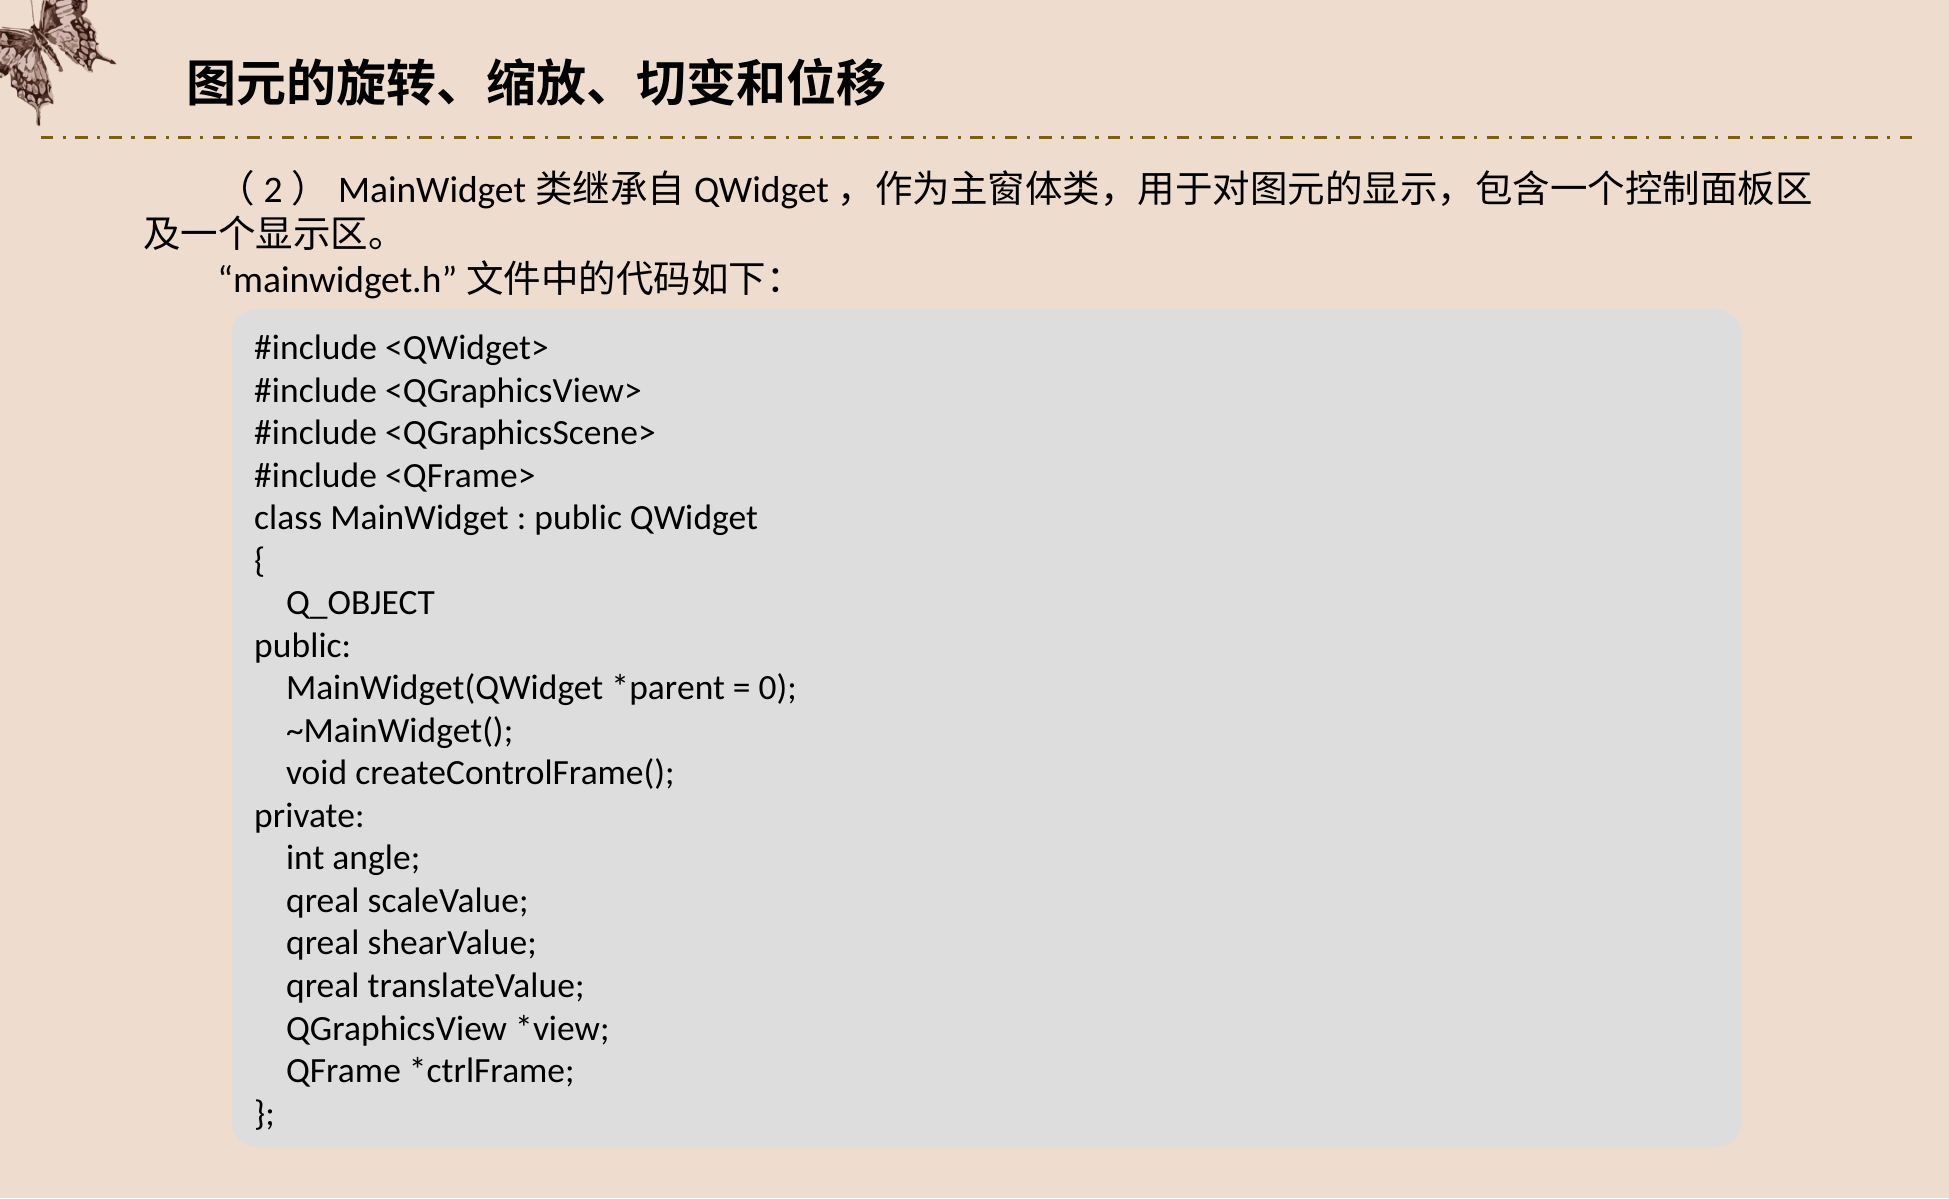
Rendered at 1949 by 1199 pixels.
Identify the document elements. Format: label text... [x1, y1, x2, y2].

text_box 图元的旋转、缩放、切变和位移 [171, 44, 901, 119]
picture [0, 0, 142, 138]
text_box #include <QWidget> #include <QGraphicsView> #include <QGraphicsScene> #include <QFrame> class MainWidget : public QWidget { Q_OBJECT public: MainWidget(QWidget *parent = 0); ~MainWidget(); void createControlFrame(); private: int angle; qreal scaleValue; qreal shearValue; qreal translateValue; QGraphicsView *view; QFrame *ctrlFrame; }; [231, 309, 1742, 1148]
text_box （2）MainWidget类继承自QWidget，作为主窗体类，用于对图元的显示，包含一个控制面板区及一个显示区。 “mainwidget.h”文件中的代码如下： [128, 157, 1832, 308]
